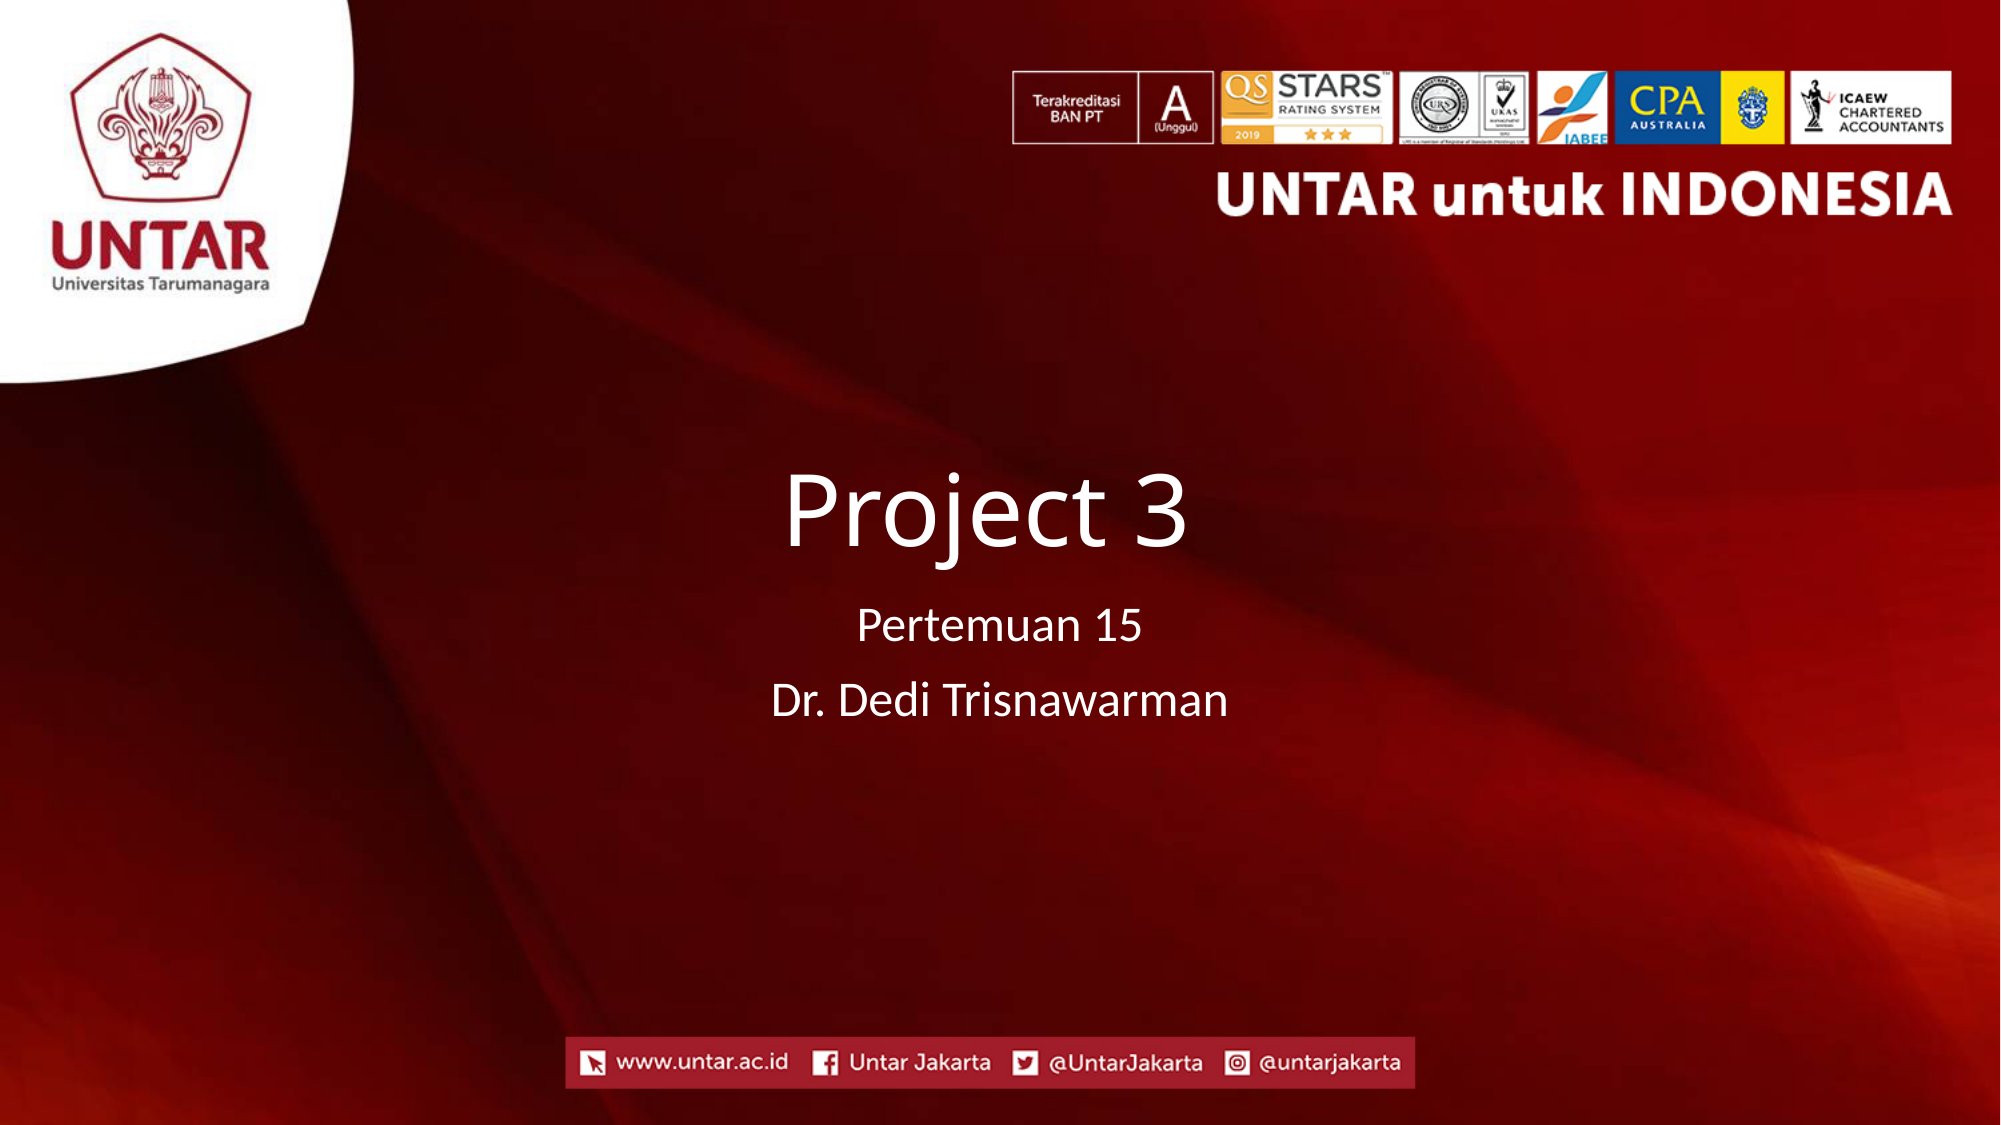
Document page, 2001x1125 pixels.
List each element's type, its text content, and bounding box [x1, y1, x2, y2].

picture [0, 0, 2001, 1125]
title Project 3 [249, 184, 1722, 576]
subtitle Pertemuan 15 Dr. Dedi Trisnawarman [249, 590, 1750, 863]
